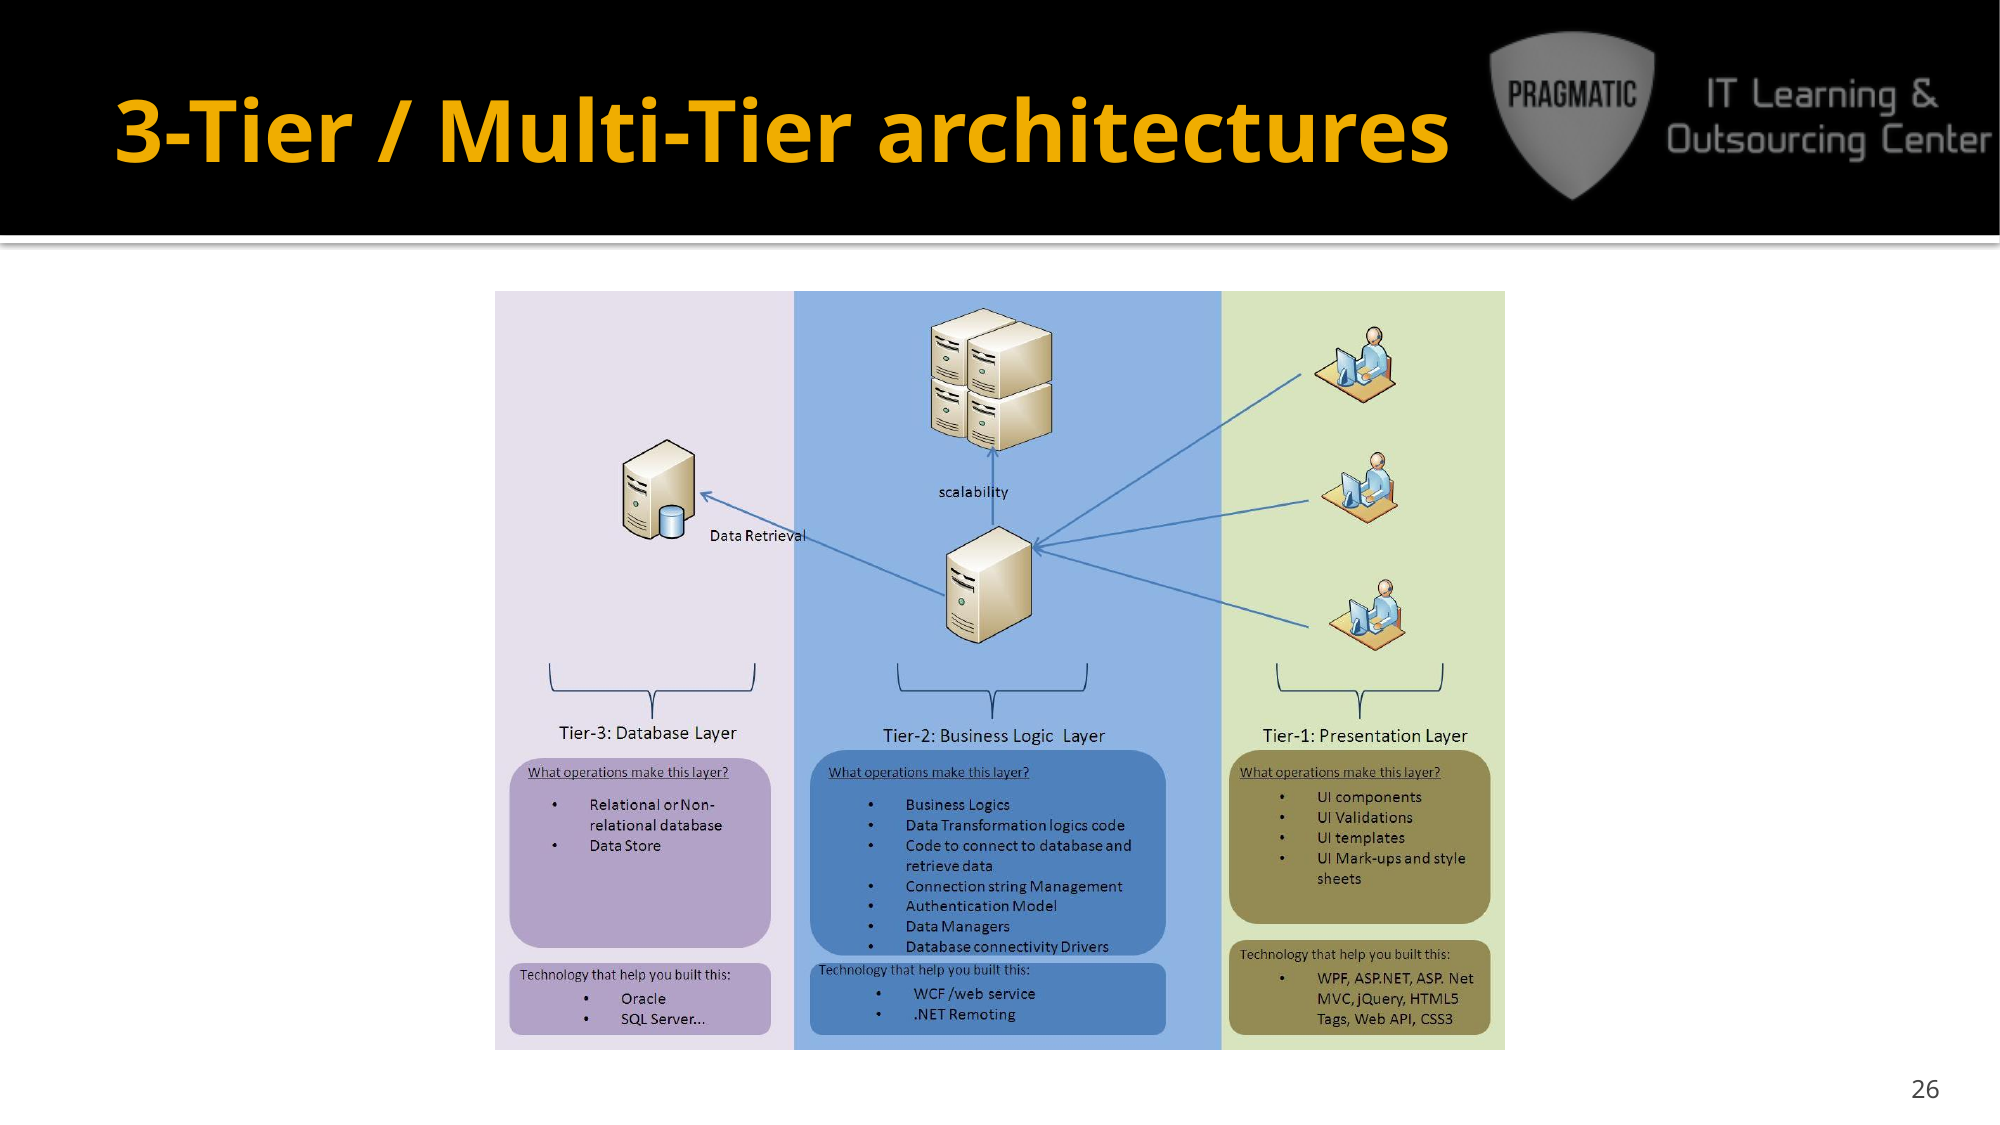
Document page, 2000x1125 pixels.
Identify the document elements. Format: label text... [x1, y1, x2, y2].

title 3-Tier / Multi-Tier architectures [99, 25, 1475, 231]
slide_number 26 [1794, 1062, 1955, 1108]
picture [1484, 24, 2000, 207]
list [494, 291, 1505, 1050]
